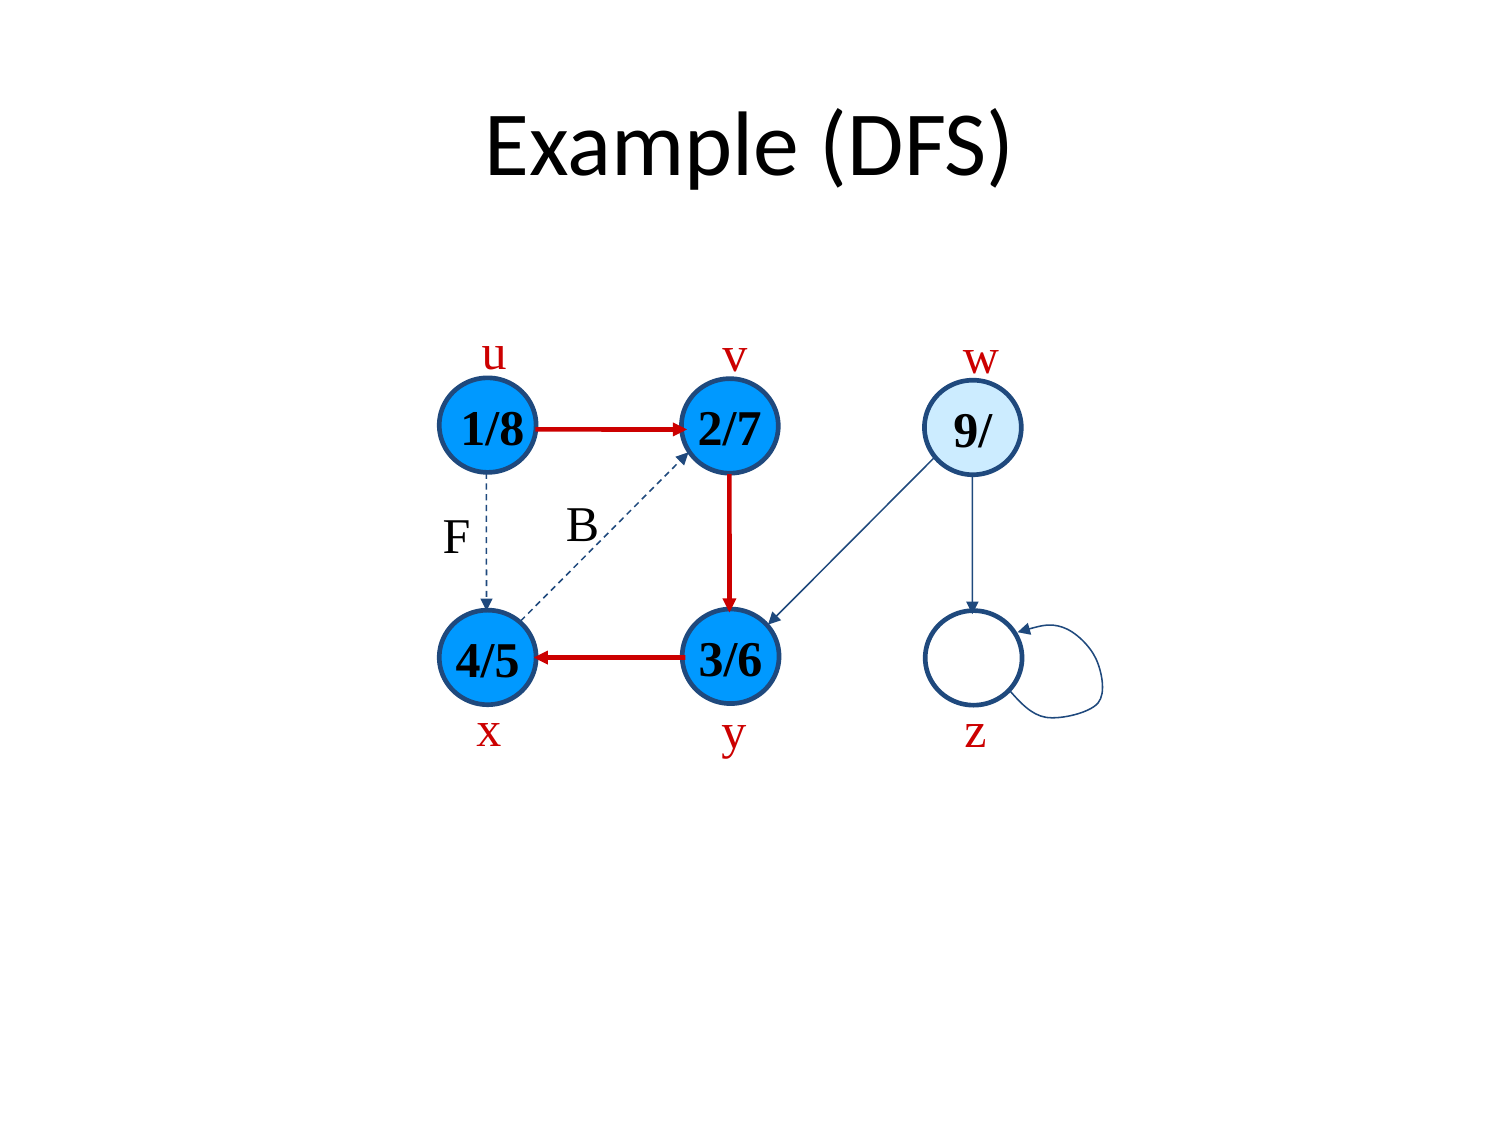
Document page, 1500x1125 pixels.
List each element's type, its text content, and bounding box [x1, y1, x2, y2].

text_box v [707, 314, 763, 389]
text_box [480, 595, 493, 611]
text_box y [706, 690, 762, 766]
text_box x [461, 689, 517, 764]
text_box [767, 455, 936, 625]
title Example (DFS) [75, 45, 1425, 233]
text_box F [427, 495, 486, 571]
text_box 9/ [924, 386, 1022, 475]
text_box [675, 452, 689, 466]
text_box [458, 463, 517, 473]
text_box u [466, 312, 522, 388]
text_box [925, 610, 1016, 699]
text_box 2/7 [681, 384, 779, 474]
text_box [1008, 622, 1103, 718]
text_box w [948, 315, 1014, 391]
text_box [723, 474, 736, 613]
text_box z [949, 690, 1002, 765]
text_box [966, 475, 979, 615]
text_box [454, 615, 486, 691]
text_box 4/5 [466, 610, 537, 696]
text_box 1/8 [445, 388, 540, 463]
text_box 4/5 [439, 623, 461, 697]
text_box [535, 423, 687, 436]
text_box 3/6 [682, 609, 780, 698]
text_box [439, 402, 445, 448]
text_box [533, 651, 686, 664]
text_box B [551, 484, 614, 559]
text_box [457, 382, 466, 388]
